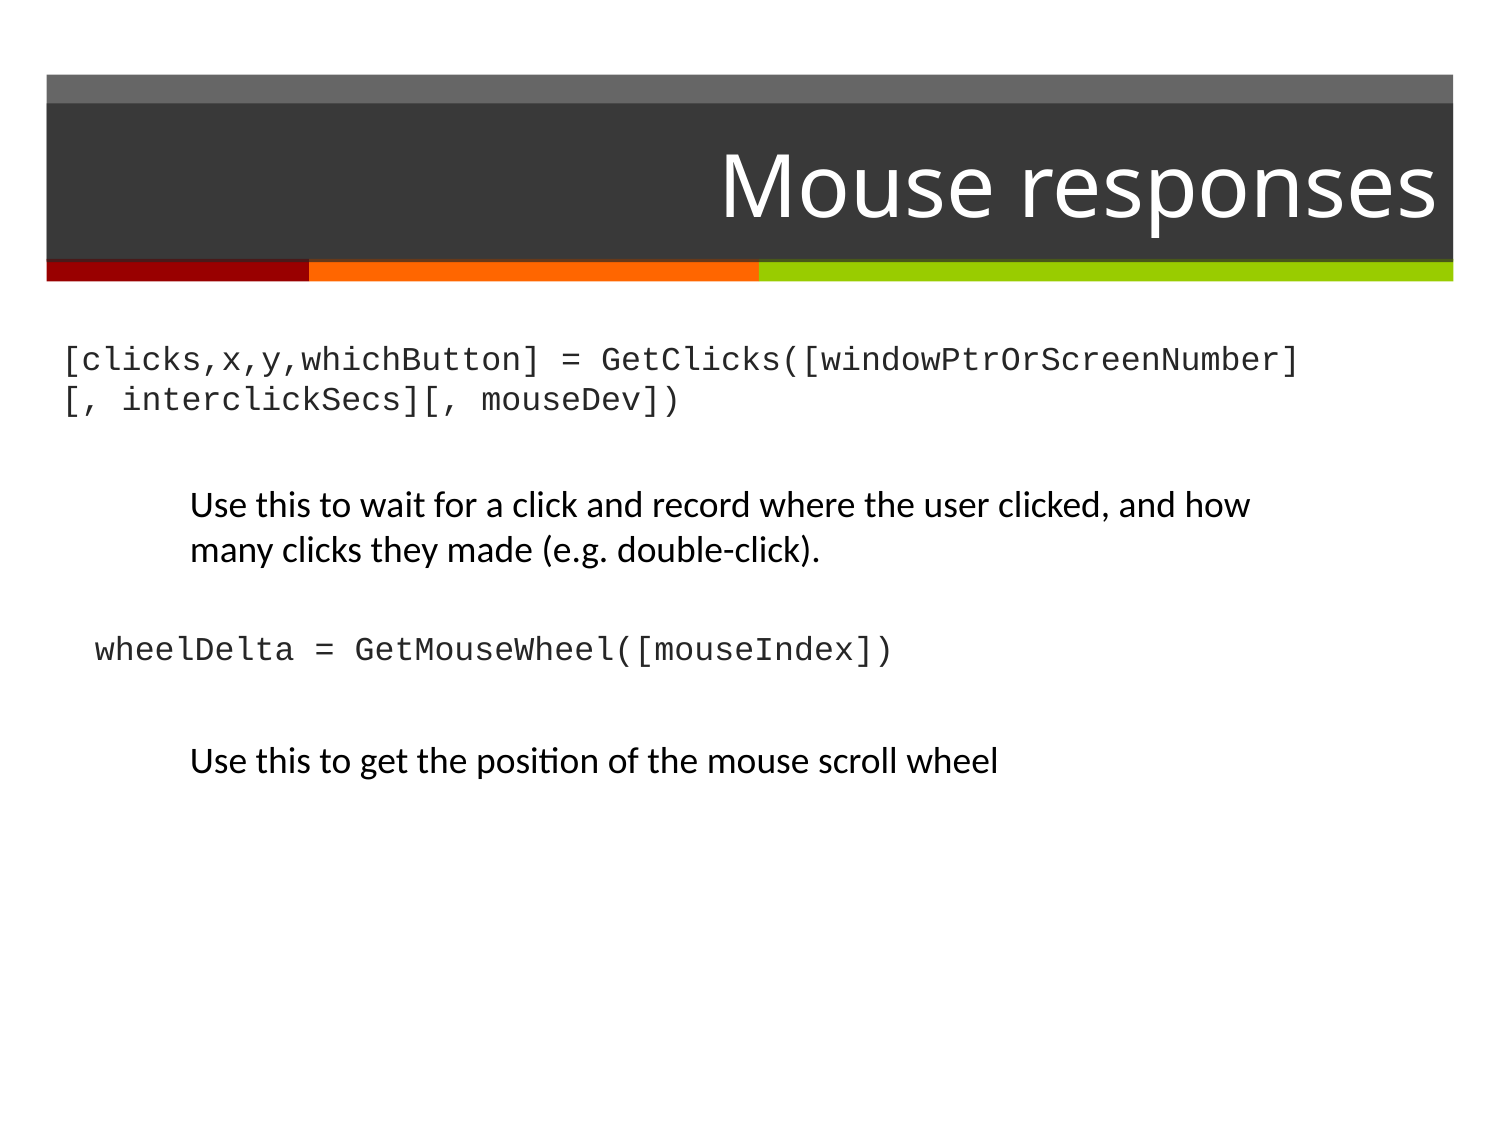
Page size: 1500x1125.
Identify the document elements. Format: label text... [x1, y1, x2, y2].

text_box Use this to wait for a click and record where the user clicked, and how many clicks they made (e.g. double-click). [175, 472, 1274, 578]
list [clicks,x,y,whichButton] = GetClicks([windowPtrOrScreenNumber] [, interclickSecs][, mouseDev]) [46, 329, 1402, 439]
title Mouse responses [46, 103, 1454, 263]
text_box Use this to get the position of the mouse scroll wheel [175, 728, 1274, 789]
text_box wheelDelta = GetMouseWheel([mouseIndex]) [79, 619, 1435, 729]
